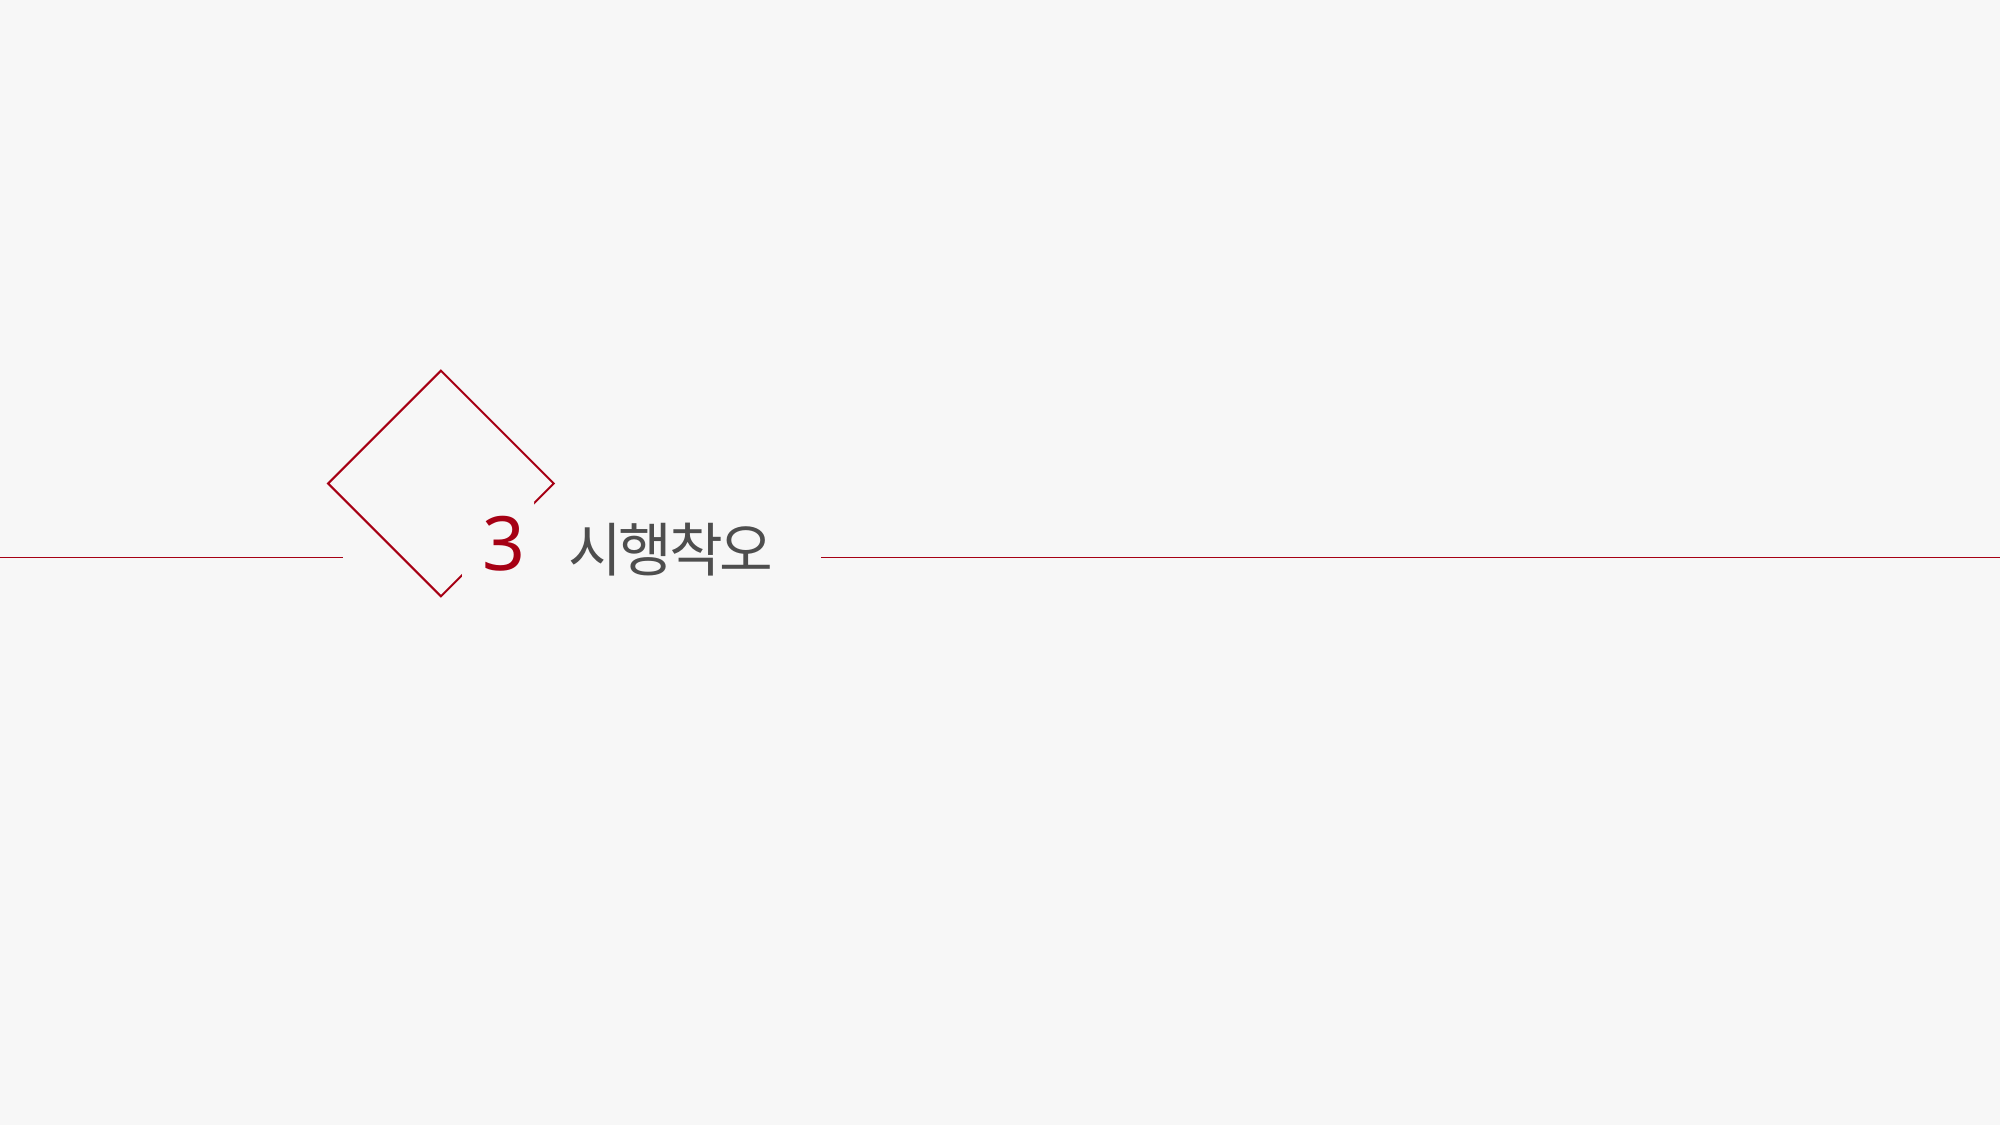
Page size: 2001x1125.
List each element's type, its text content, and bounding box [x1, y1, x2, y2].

text_box 3 [467, 487, 546, 593]
text_box [461, 501, 467, 582]
text_box [326, 369, 556, 598]
text_box 시행착오 [553, 506, 822, 591]
